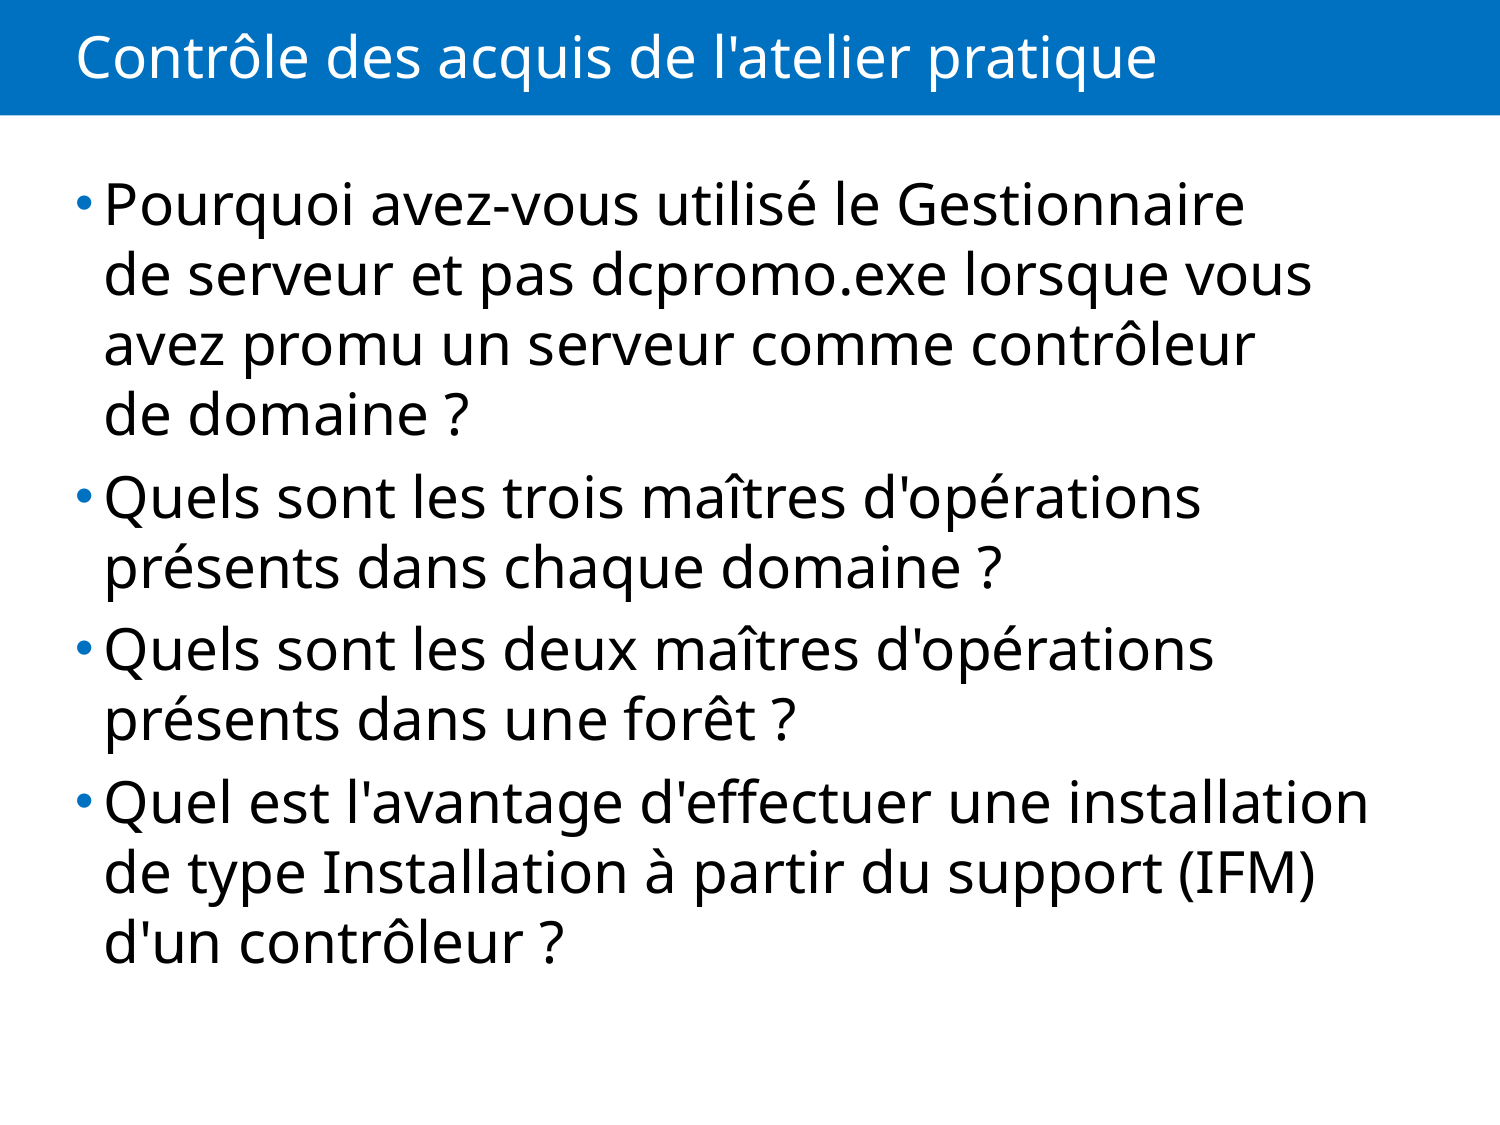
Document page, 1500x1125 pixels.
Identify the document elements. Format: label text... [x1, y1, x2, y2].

list Pourquoi avez-vous utilisé le Gestionnaire de serveur et pas dcpromo.exe lorsque vous avez promu un serveur comme contrôleur de domaine ? Quels sont les trois maîtres d'opérations présents dans chaque domaine ? Quels sont les deux maîtres d'opérations présents dans une forêt ? Quel est l'avantage d'effectuer une installation de type Installation à partir du support (IFM) d'un contrôleur ? [74, 167, 1408, 1013]
title Contrôle des acquis de l'atelier pratique [75, 0, 1351, 122]
